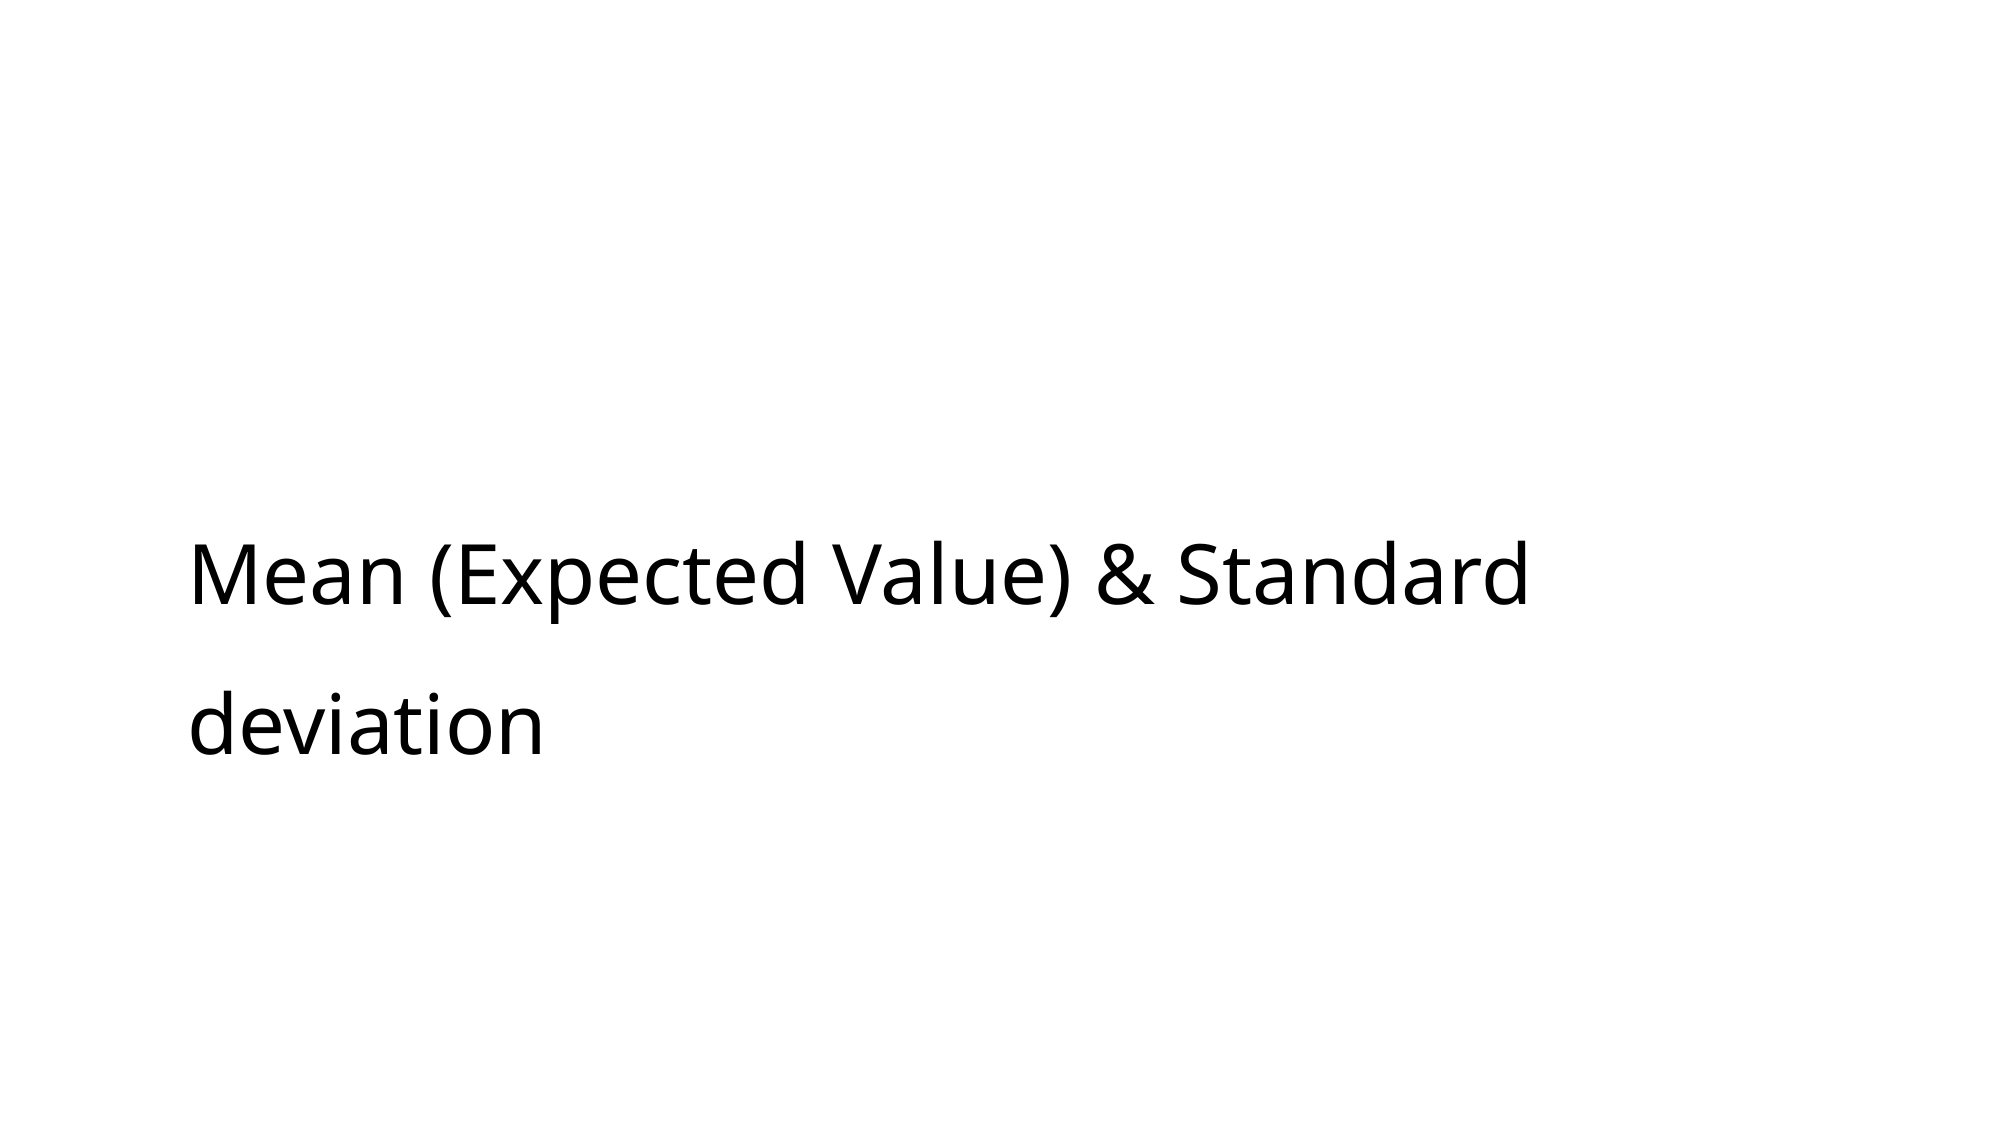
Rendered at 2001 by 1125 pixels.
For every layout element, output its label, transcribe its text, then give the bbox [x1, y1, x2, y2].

text_box Mean (Expected Value) & Standard deviation [172, 463, 1916, 779]
